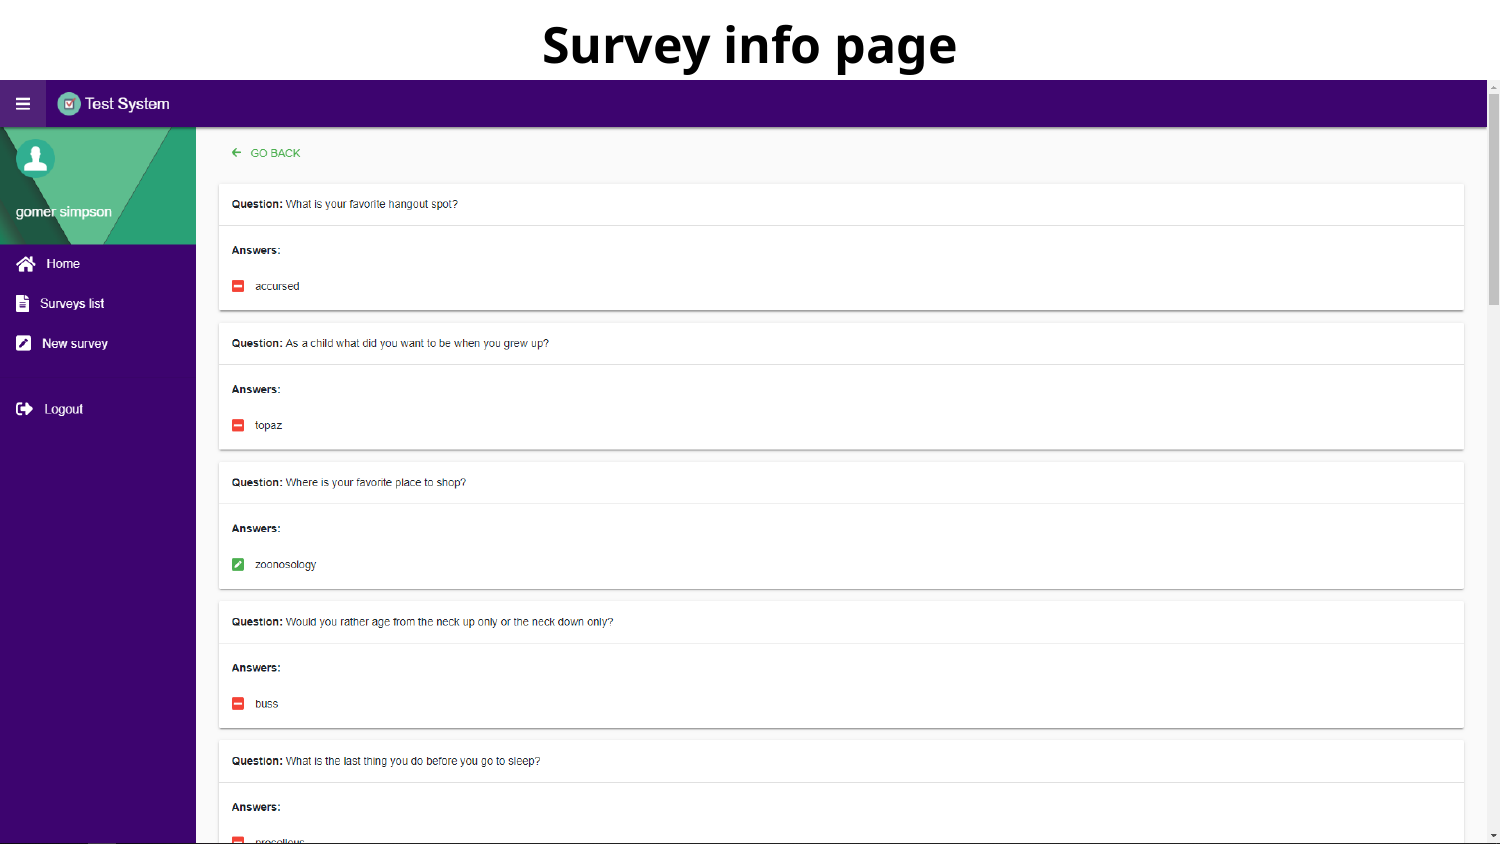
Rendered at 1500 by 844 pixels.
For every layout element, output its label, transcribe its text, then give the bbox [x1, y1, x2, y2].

picture [0, 80, 1500, 844]
title Survey info page [25, 0, 1475, 78]
